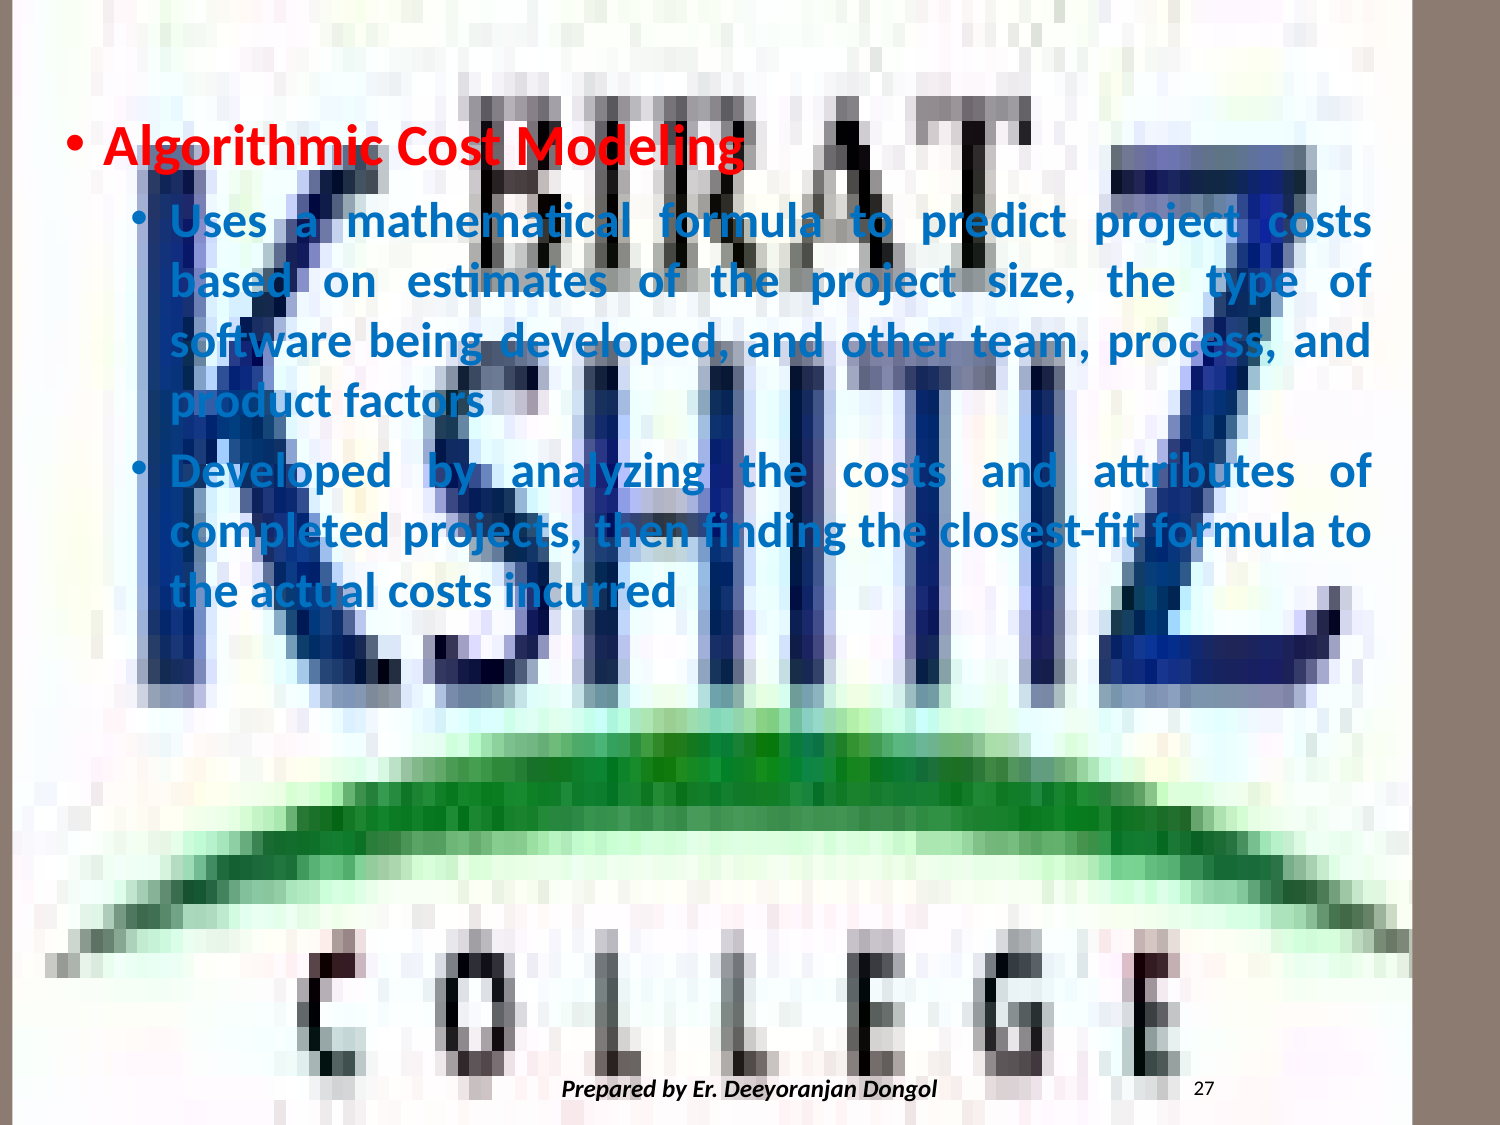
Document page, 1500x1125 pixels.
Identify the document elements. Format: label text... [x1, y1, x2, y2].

slide_number 27 [1067, 1061, 1230, 1112]
footer Prepared by Er. Deeyoranjan Dongol [443, 1062, 1057, 1113]
picture [13, 0, 1412, 1125]
list Algorithmic Cost Modeling Uses a mathematical formula to predict project costs based on estimates of the project size, the type of software being developed, and other team, process, and product factors Developed by analyzing the costs and attributes of completed projects, then finding the closest-fit formula to the actual costs incurred [50, 99, 1388, 1063]
